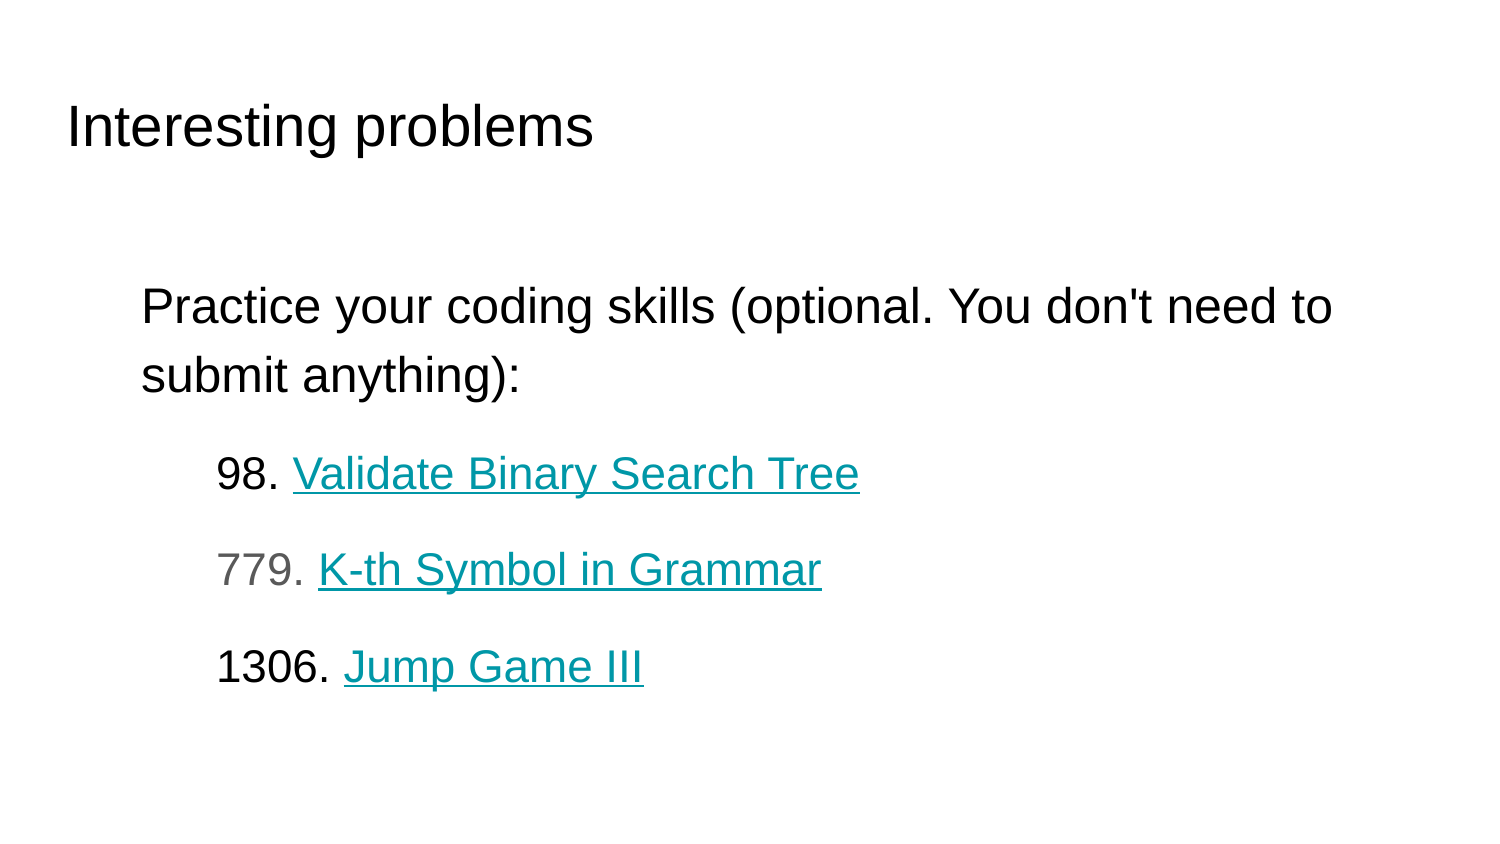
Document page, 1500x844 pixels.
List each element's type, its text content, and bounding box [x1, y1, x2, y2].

title Interesting problems [51, 72, 1449, 167]
list Practice your coding skills (optional. You don't need to submit anything): 98. Validate Binary Search Tree 779. K-th Symbol in Grammar 1306. Jump Game III [51, 189, 1449, 750]
